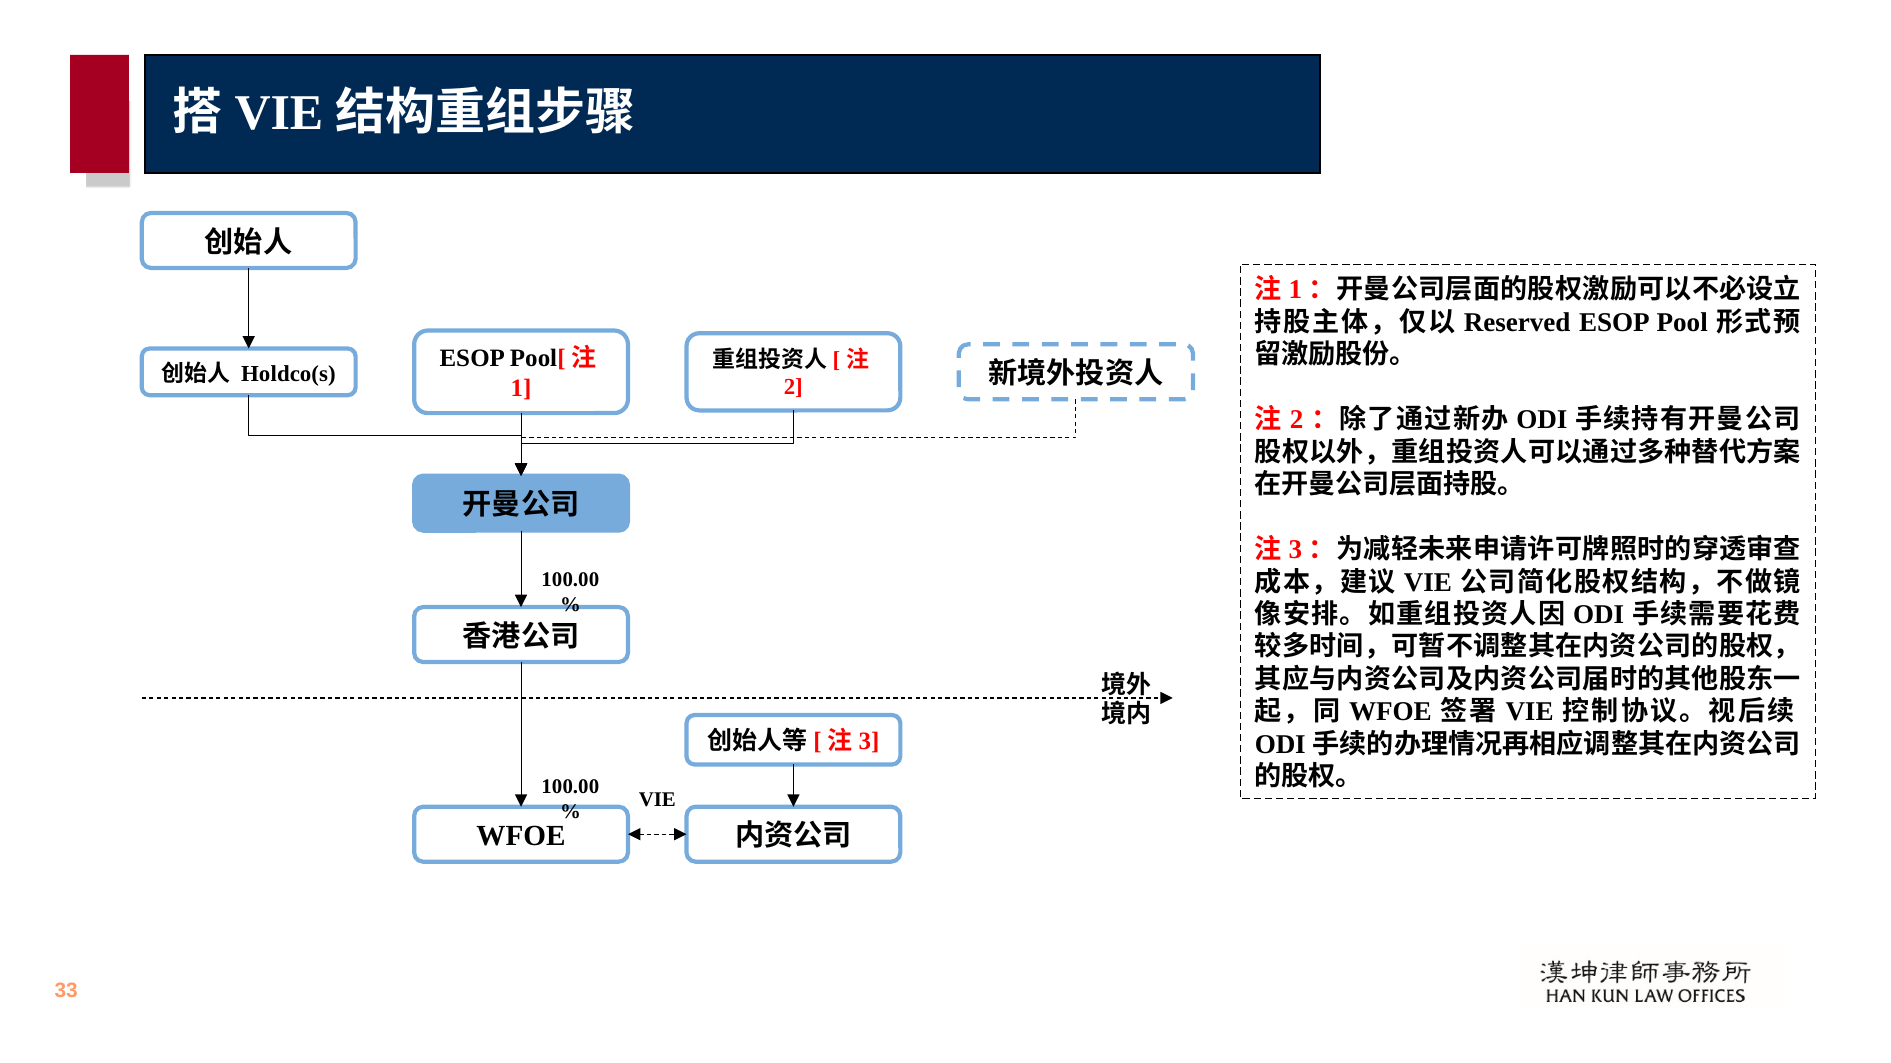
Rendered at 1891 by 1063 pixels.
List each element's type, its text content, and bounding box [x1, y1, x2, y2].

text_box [141, 212, 1194, 863]
text_box 注1：开曼公司层面的股权激励可以不必设立持股主体，仅以Reserved ESOP Pool形式预留激励股份。 注2：除了通过新办ODI手续持有开曼公司股权以外，重组投资人可以通过多种替代方案在开曼公司层面持股。 注3：为减轻未来申请许可牌照时的穿透审查成本，建议VIE公司简化股权结构，不做镜像安排。如重组投资人因ODI手续需要花费较多时间，可暂不调整其在内资公司的股权，其应与内资公司及内资公司届时的其他股东一起，同WFOE签署VIE控制协议。视后续ODI手续的办理情况再相应调整其在内资公司的股权。 [1240, 264, 1816, 799]
picture [1520, 943, 1785, 1009]
title 搭VIE结构重组步骤 [157, 52, 1308, 166]
